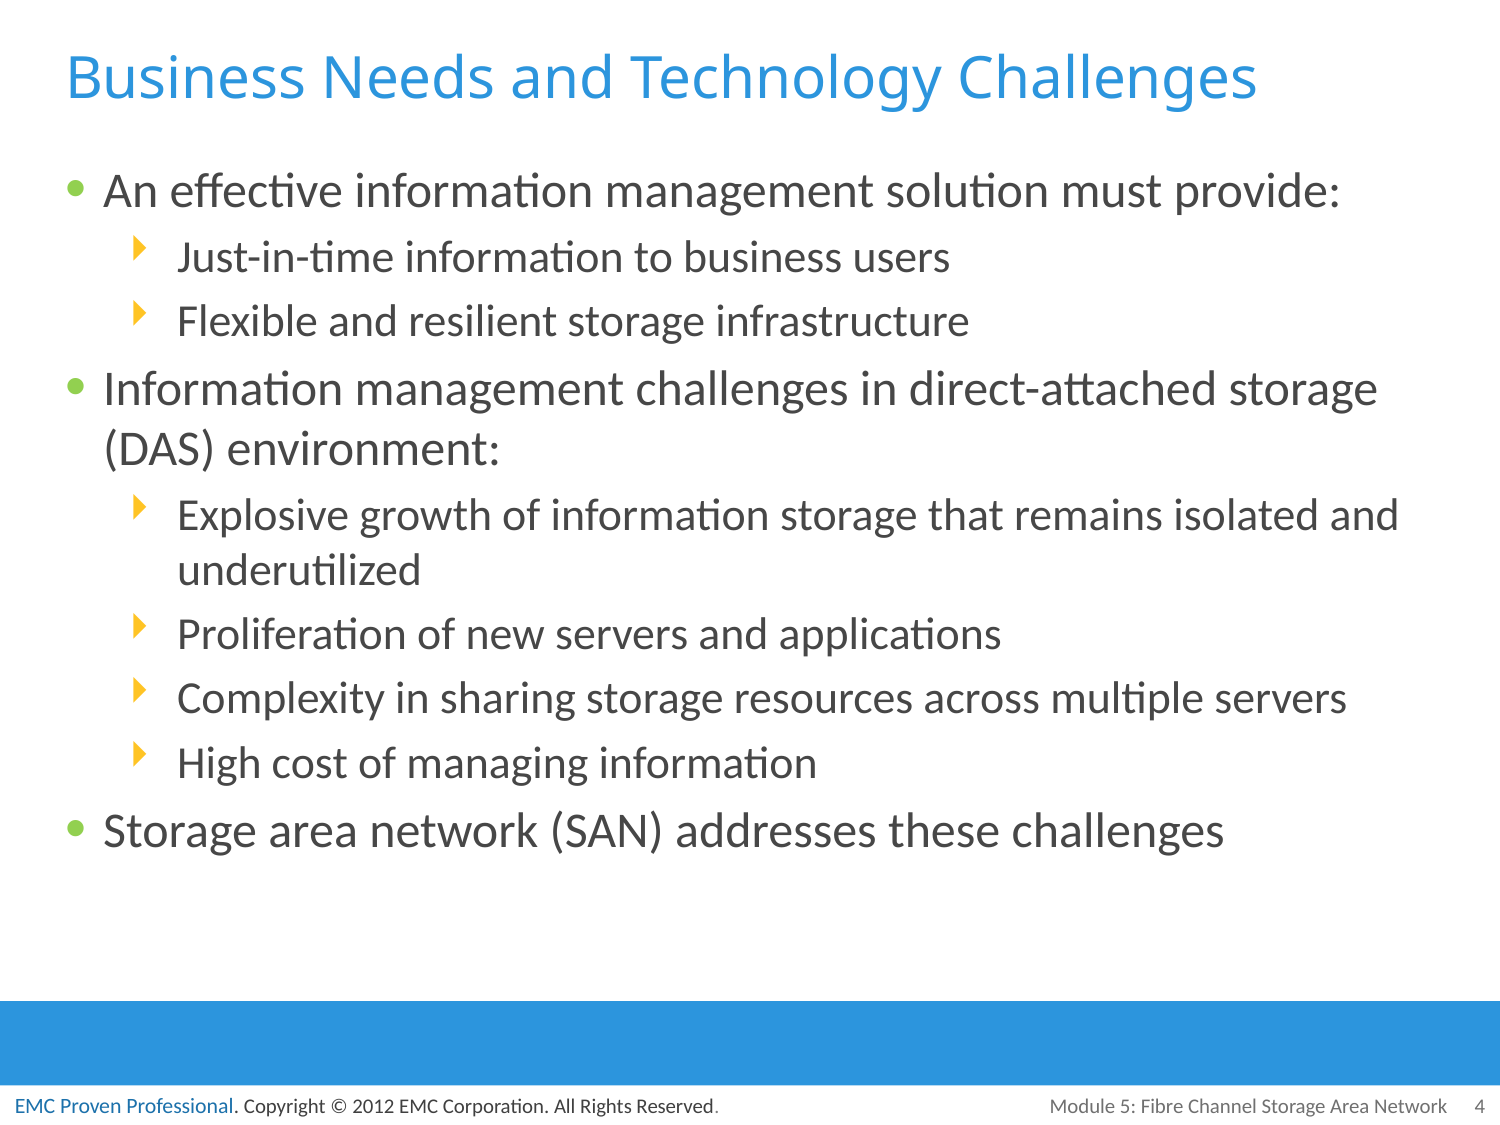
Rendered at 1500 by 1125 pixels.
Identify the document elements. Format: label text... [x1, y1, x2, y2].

list An effective information management solution must provide: Just-in-time information to business users Flexible and resilient storage infrastructure Information management challenges in direct-attached storage (DAS) environment: Explosive growth of information storage that remains isolated and underutilized Proliferation of new servers and applications Complexity in sharing storage resources across multiple servers High cost of managing information Storage area network (SAN) addresses these challenges [49, 149, 1438, 1001]
slide_number 4 [1425, 1087, 1500, 1125]
footer Module 5: Fibre Channel Storage Area Network [774, 1087, 1425, 1125]
title Business Needs and Technology Challenges [49, 12, 1438, 138]
